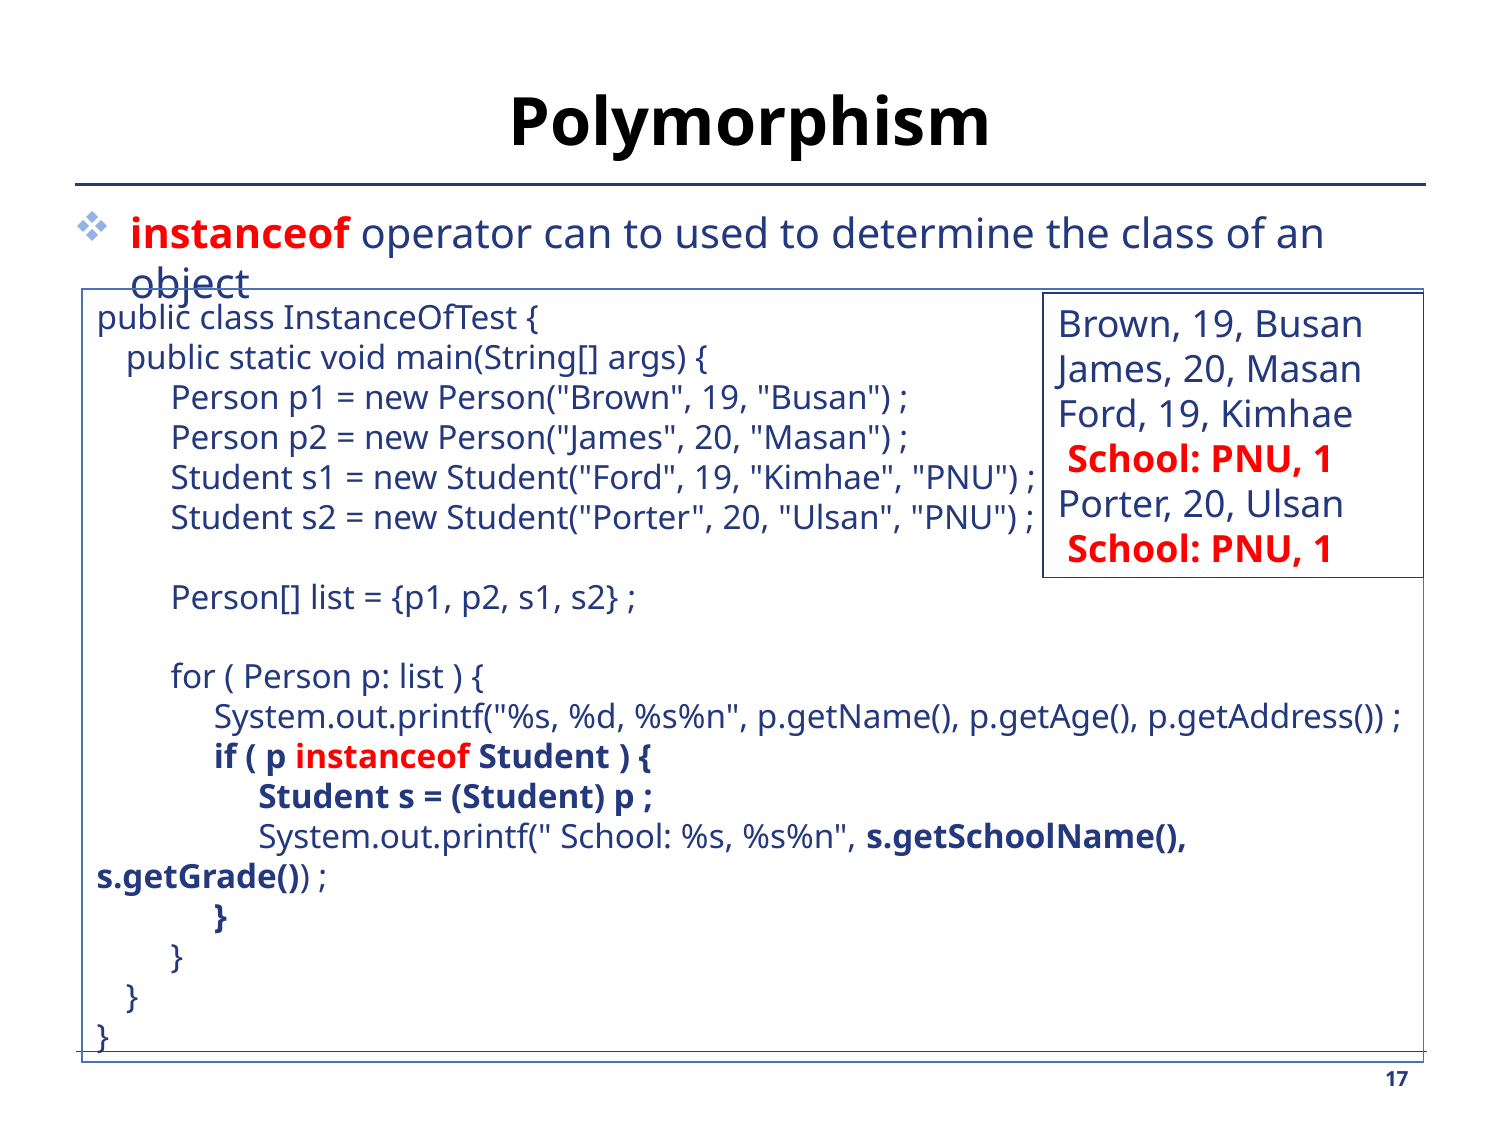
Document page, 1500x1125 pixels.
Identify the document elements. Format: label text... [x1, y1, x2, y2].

text_box Brown, 19, Busan James, 20, Masan Ford, 19, Kimhae School: PNU, 1 Porter, 20, Ulsan School: PNU, 1 [1042, 292, 1424, 578]
title Polymorphism [76, 52, 1424, 185]
text_box public class InstanceOfTest { public static void main(String[] args) { Person p1 = new Person("Brown", 19, "Busan") ; Person p2 = new Person("James", 20, "Masan") ; Student s1 = new Student("Ford", 19, "Kimhae", "PNU") ; Student s2 = new Student("Porter", 20, "Ulsan", "PNU") ; Person[] list = {p1, p2, s1, s2} ; for ( Person p: list ) { System.out.printf("%s, %d, %s%n", p.getName(), p.getAge(), p.getAddress()) ; if ( p instanceof Student ) { Student s = (Student) p ; System.out.printf(" School: %s, %s%n", s.getSchoolName(), s.getGrade()) ; } } } } [81, 289, 1424, 1063]
list instanceof operator can to used to determine the class of an object [58, 199, 1461, 349]
slide_number 17 [1080, 1063, 1424, 1095]
